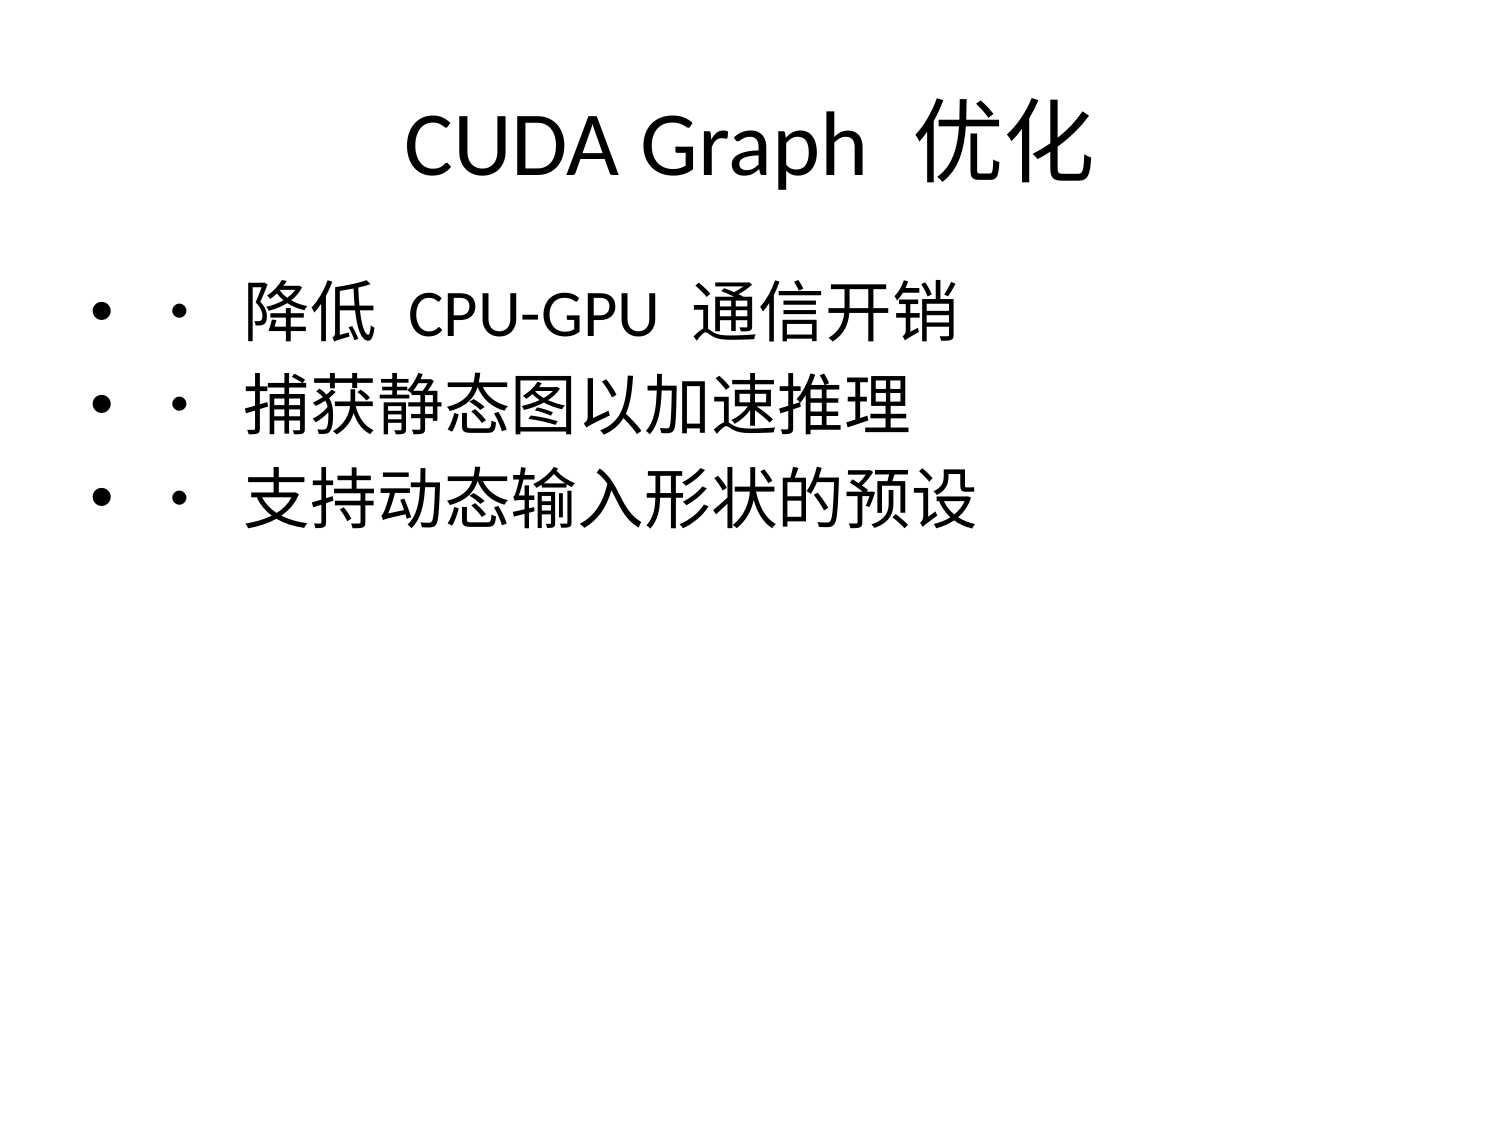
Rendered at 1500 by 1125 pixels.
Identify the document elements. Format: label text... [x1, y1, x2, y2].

title CUDA Graph 优化 [75, 45, 1425, 233]
list • 降低 CPU-GPU 通信开销 • 捕获静态图以加速推理 • 支持动态输入形状的预设 [75, 262, 1425, 1005]
